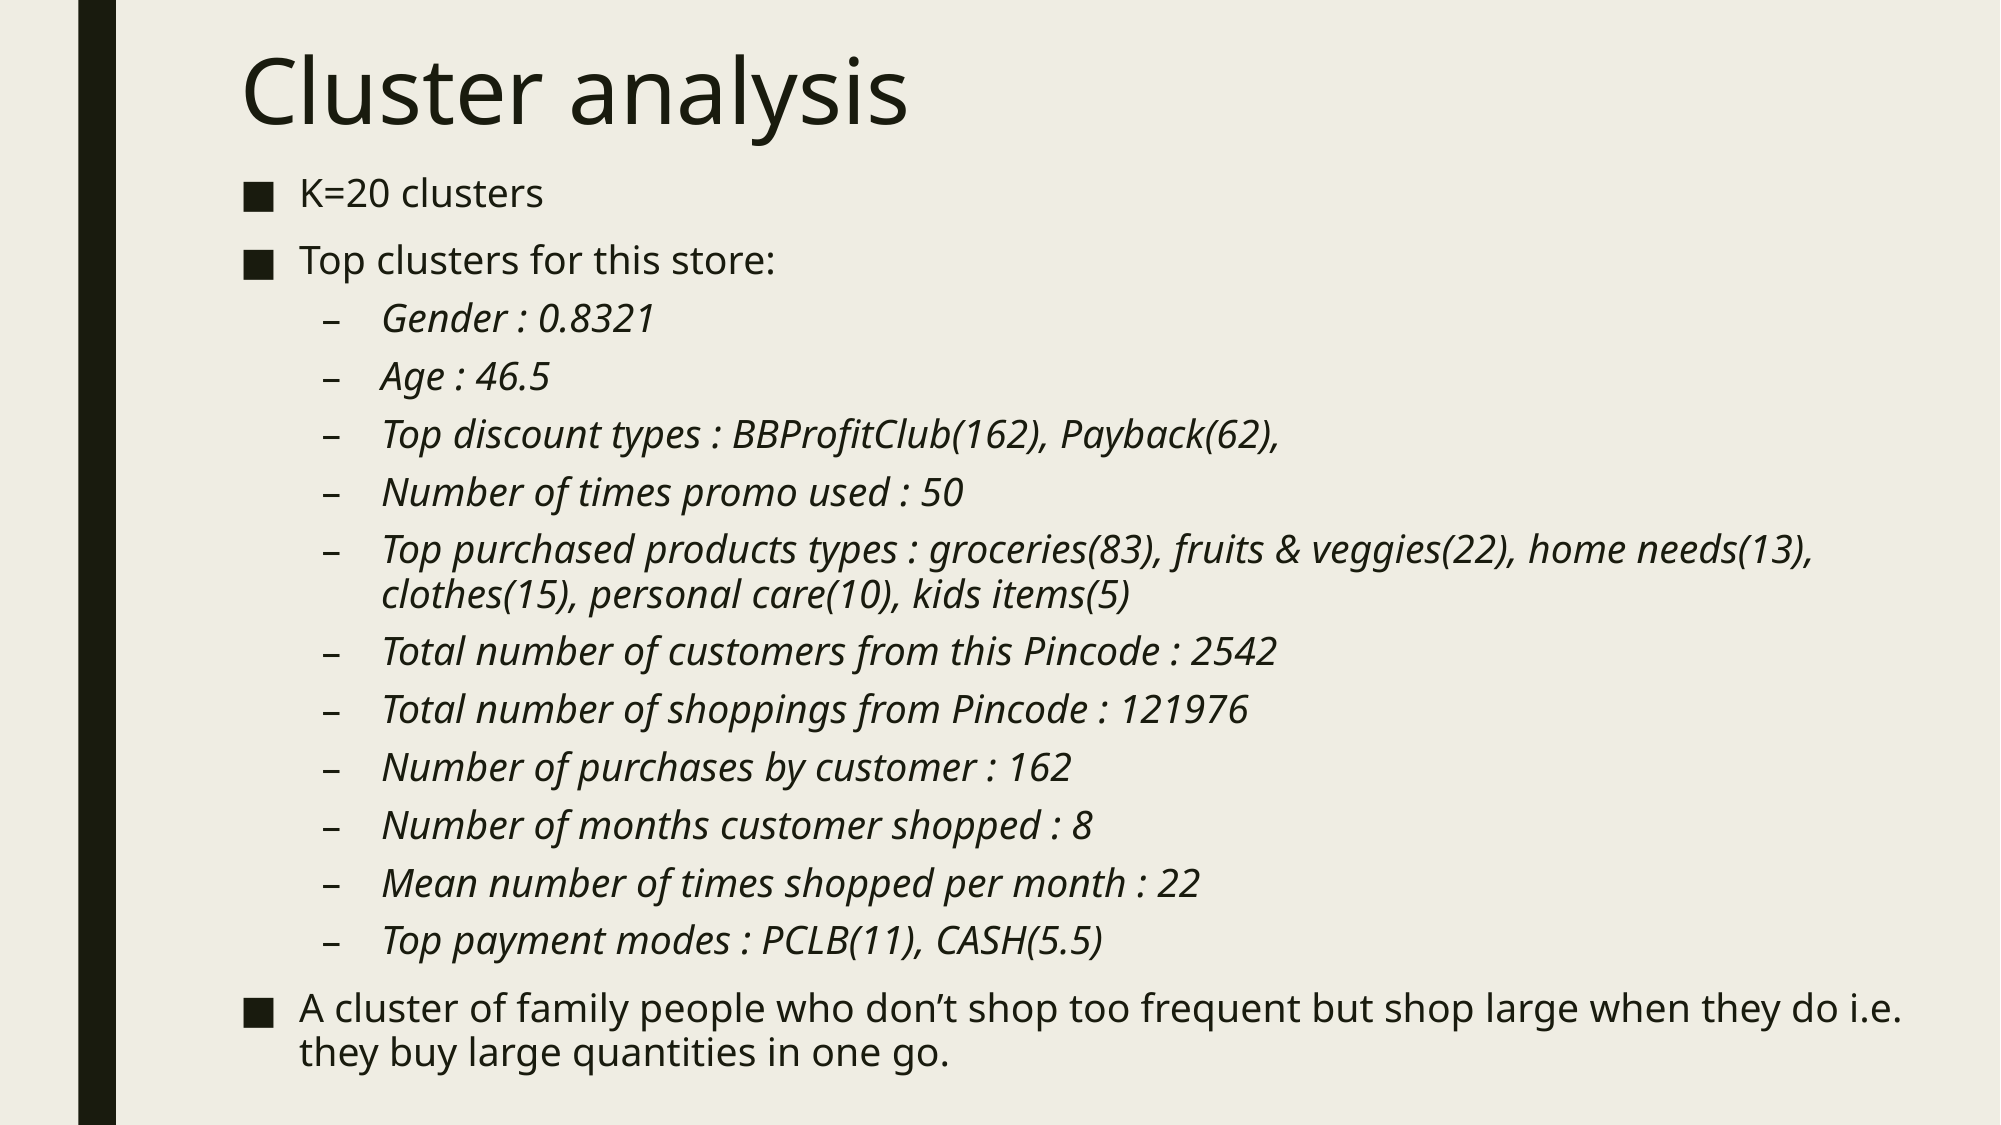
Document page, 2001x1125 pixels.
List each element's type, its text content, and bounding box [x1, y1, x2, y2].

title Cluster analysis [225, 38, 1800, 164]
list K=20 clusters Top clusters for this store: Gender : 0.8321 Age : 46.5 Top discount types : BBProfitClub(162), Payback(62), Number of times promo used : 50 Top purchased products types : groceries(83), fruits & veggies(22), home needs(13), clothes(15), personal care(10), kids items(5) Total number of customers from this Pincode : 2542 Total number of shoppings from Pincode : 121976 Number of purchases by customer : 162 Number of months customer shopped : 8 Mean number of times shopped per month : 22 Top payment modes : PCLB(11), CASH(5.5) A cluster of family people who don’t shop too frequent but shop large when they do i.e. they buy large quantities in one go. [225, 164, 1945, 1092]
